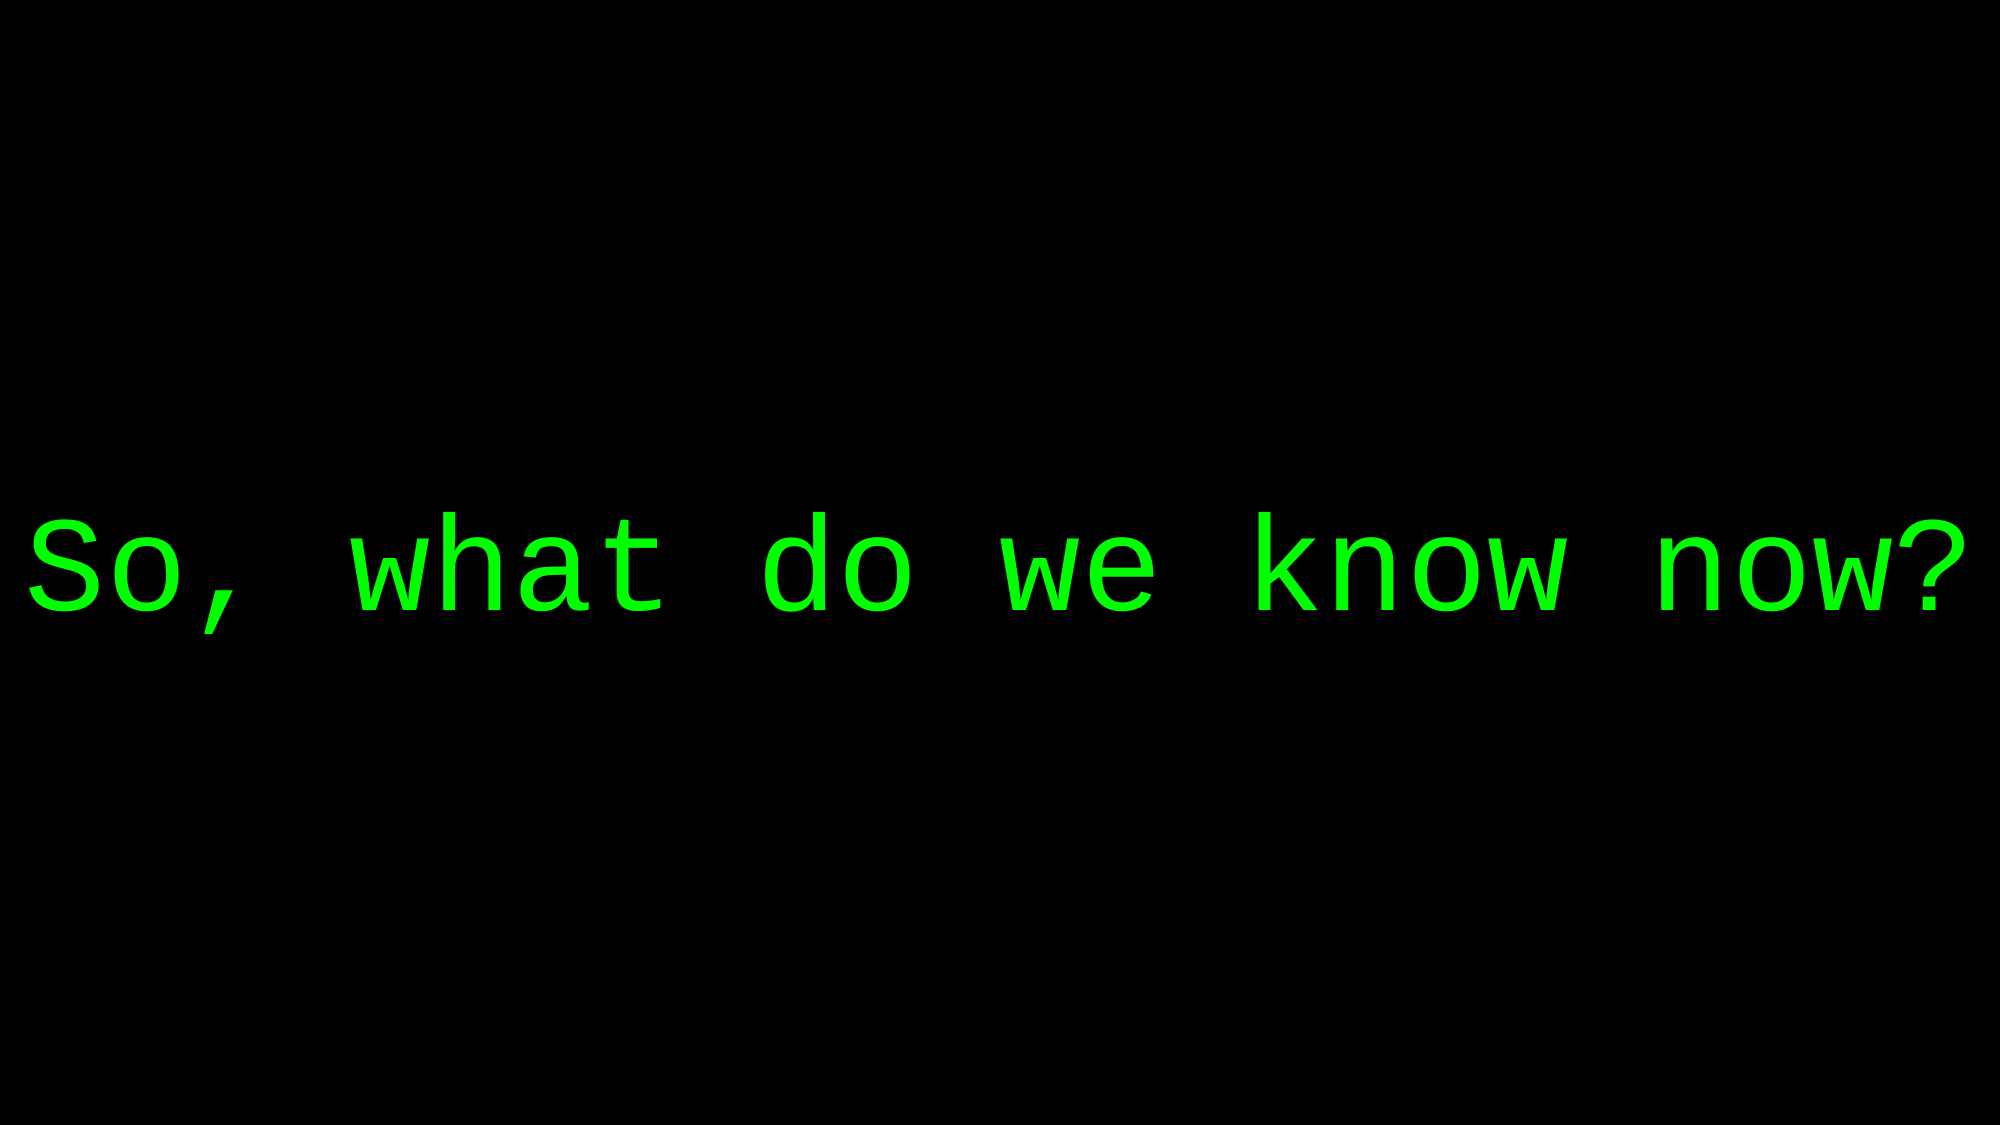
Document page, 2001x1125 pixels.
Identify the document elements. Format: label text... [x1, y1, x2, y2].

title So, what do we know now? [0, 371, 2000, 761]
